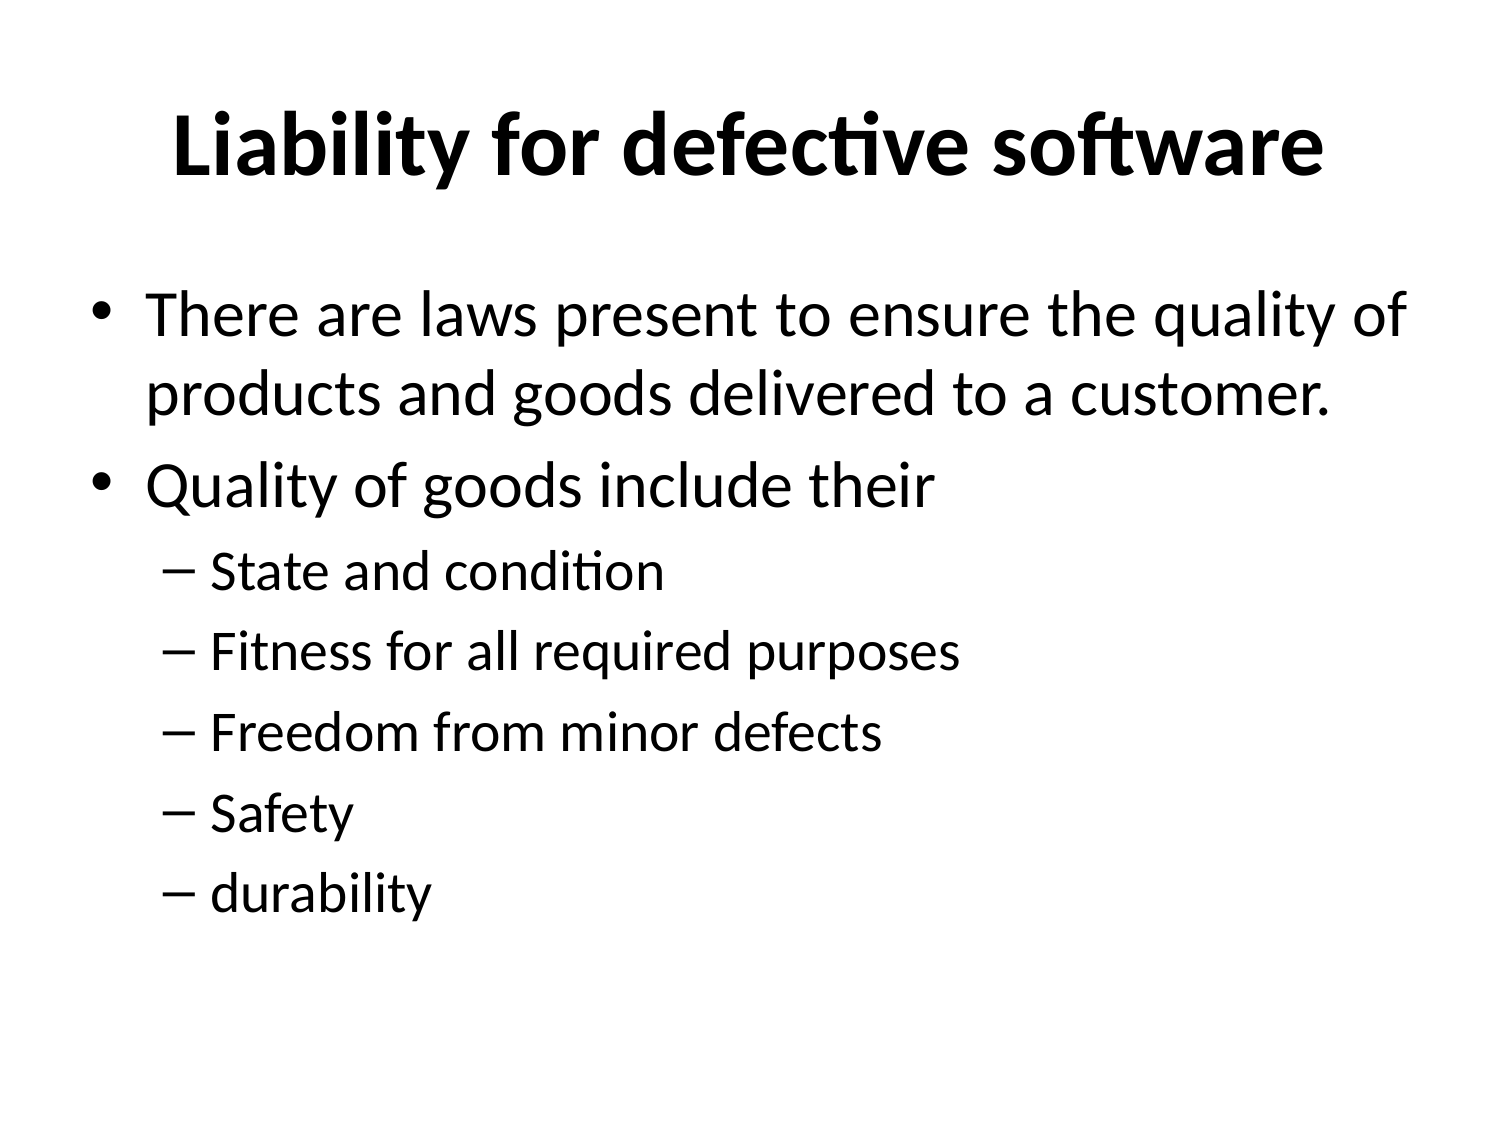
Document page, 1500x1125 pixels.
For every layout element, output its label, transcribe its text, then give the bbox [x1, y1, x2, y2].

title Liability for defective software [75, 45, 1425, 233]
list There are laws present to ensure the quality of products and goods delivered to a customer. Quality of goods include their State and condition Fitness for all required purposes Freedom from minor defects Safety durability [75, 262, 1425, 1005]
